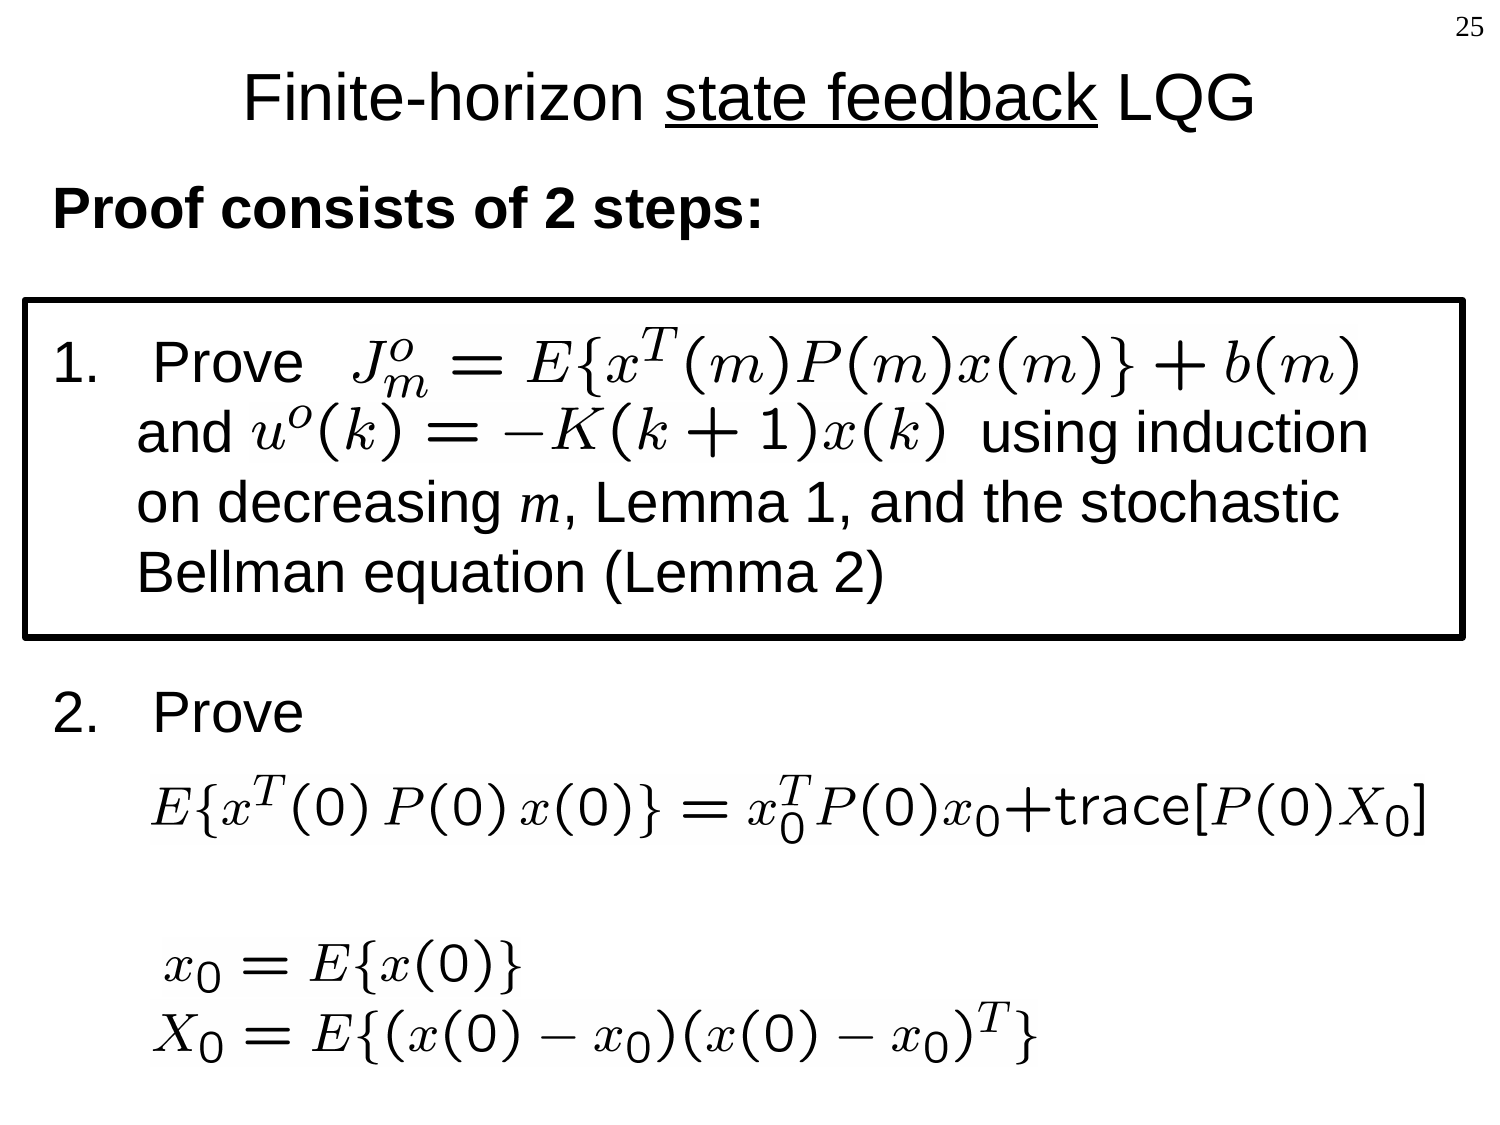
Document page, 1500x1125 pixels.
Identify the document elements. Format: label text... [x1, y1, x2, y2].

picture [249, 402, 946, 463]
picture [149, 774, 1426, 845]
text_box [24, 299, 1463, 638]
picture [149, 999, 1038, 1067]
picture [162, 937, 521, 997]
title Finite-horizon state feedback LQG [112, 0, 1388, 188]
text_box Proof consists of 2 steps: Prove and using induction on decreasing m, Lemma 1, and the stochastic Bellman equation (Lemma 2) Prove [37, 638, 1463, 821]
text_box Proof consists of 2 steps: Prove and using induction on decreasing m, Lemma 1, and the stochastic Bellman equation (Lemma 2) Prove [37, 162, 1463, 299]
picture [349, 324, 1358, 401]
slide_number 25 [1388, 0, 1500, 76]
